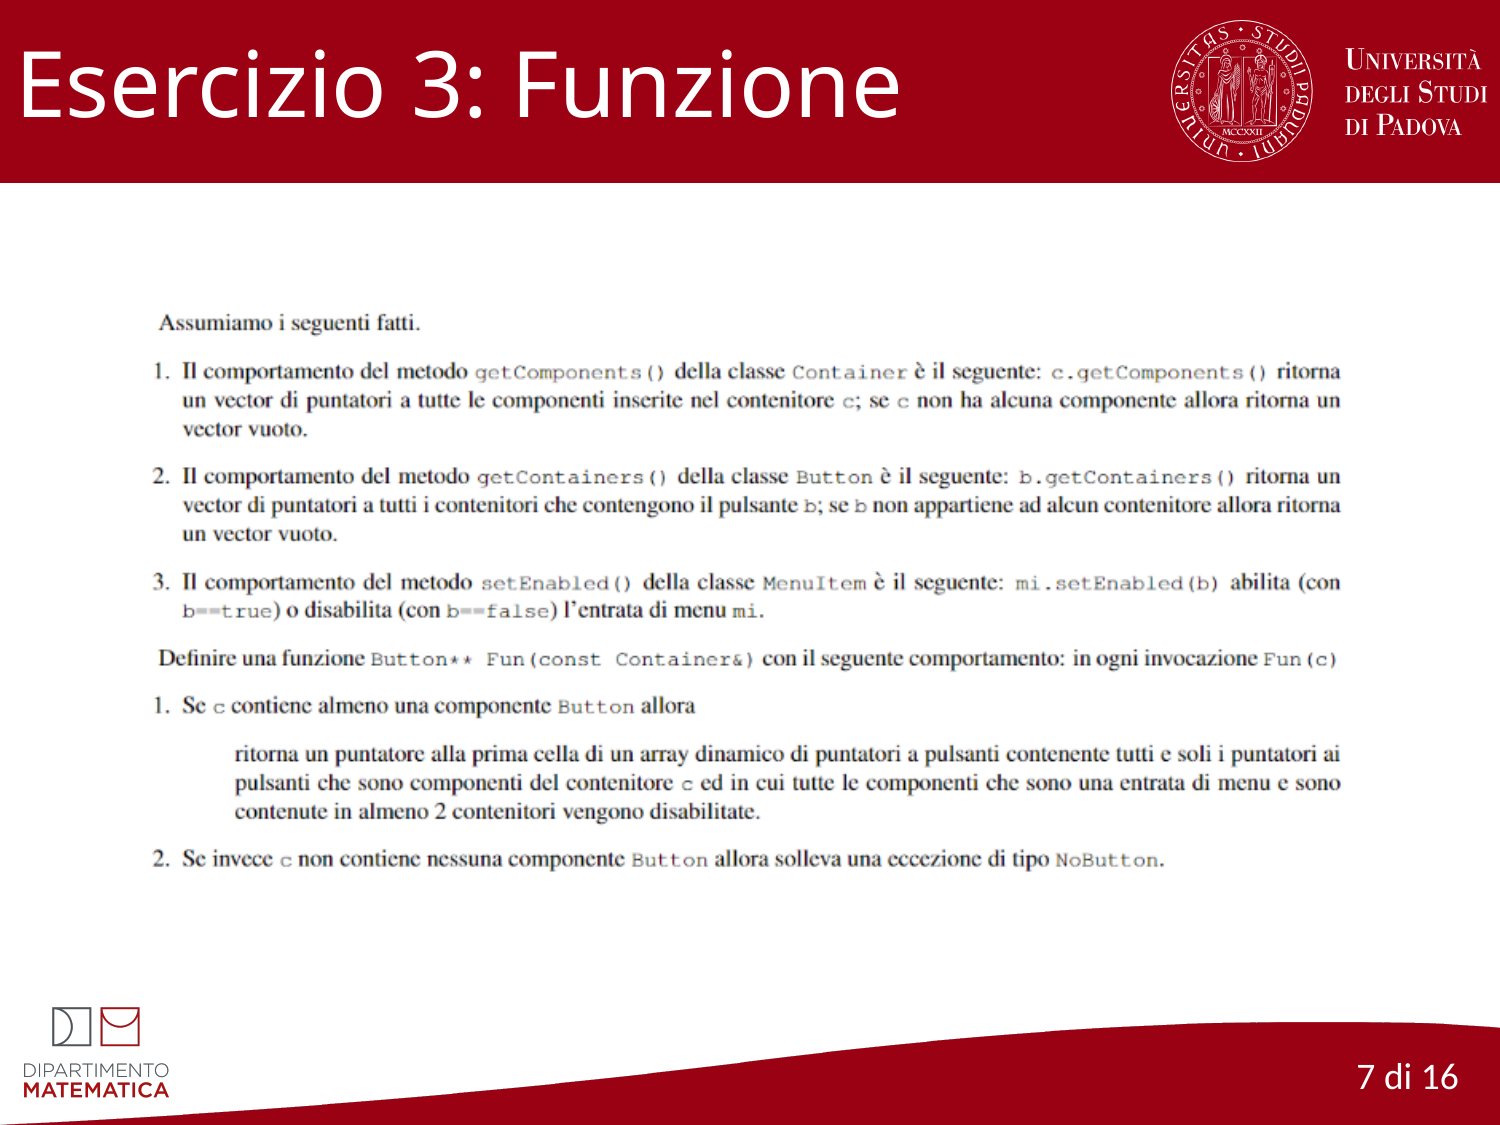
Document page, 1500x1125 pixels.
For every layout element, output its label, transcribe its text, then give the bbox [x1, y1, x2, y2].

title Esercizio 3: Funzione [0, 0, 1159, 180]
picture [0, 1007, 1500, 1125]
picture [1171, 20, 1487, 162]
picture [121, 300, 1392, 899]
slide_number 7 di 16 [1136, 1044, 1474, 1104]
